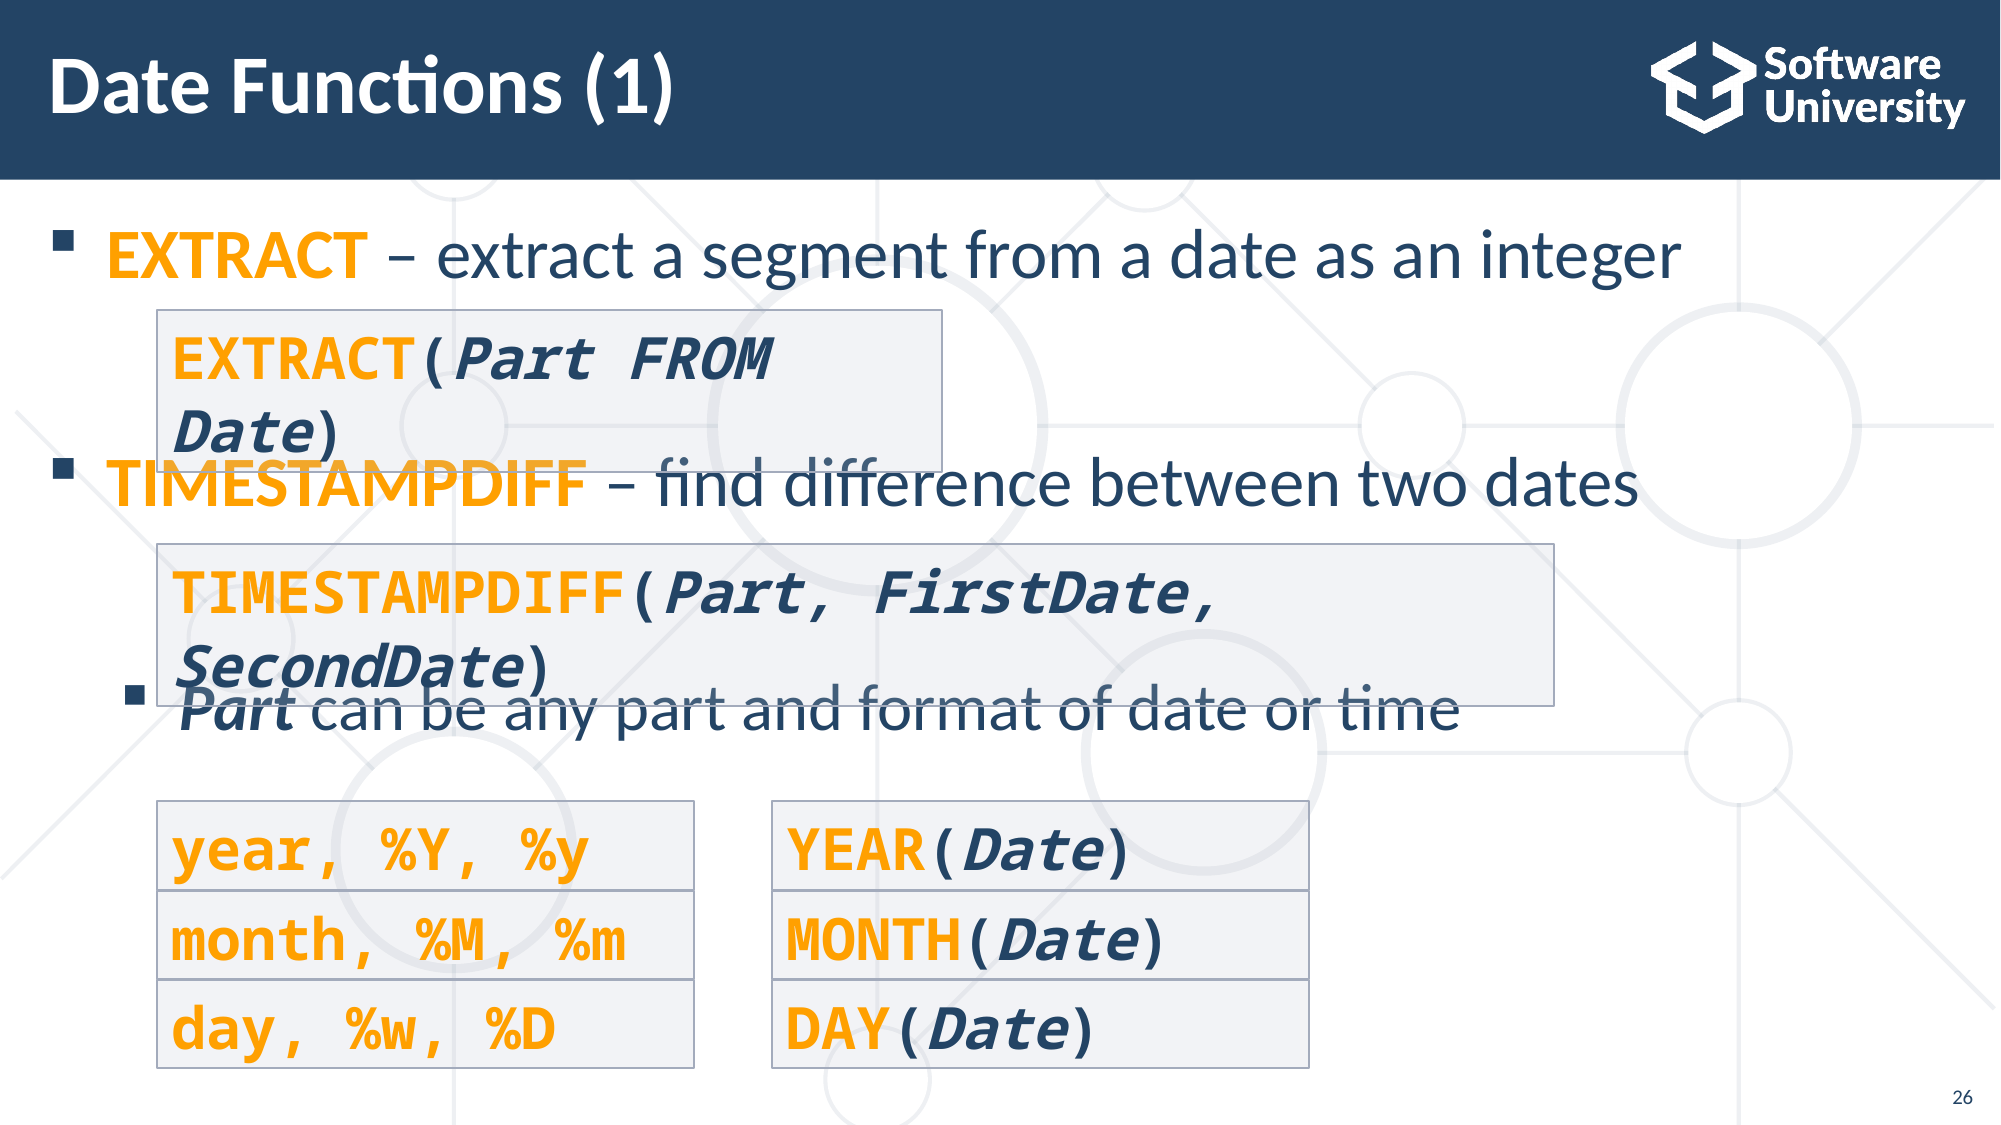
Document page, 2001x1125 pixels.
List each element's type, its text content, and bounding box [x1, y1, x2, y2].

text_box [156, 801, 1310, 1070]
title Date Functions (1) [31, 7, 1625, 153]
picture [1651, 41, 1966, 134]
list EXTRACT – extract a segment from a date as an integer TIMESTAMPDIFF – find difference between two dates Part can be any part and format of date or time [29, 197, 1968, 1021]
text_box EXTRACT(Part FROM Date) [156, 310, 942, 472]
slide_number 26 [1927, 1067, 1989, 1117]
text_box TIMESTAMPDIFF(Part, FirstDate, SecondDate) [156, 544, 1555, 707]
